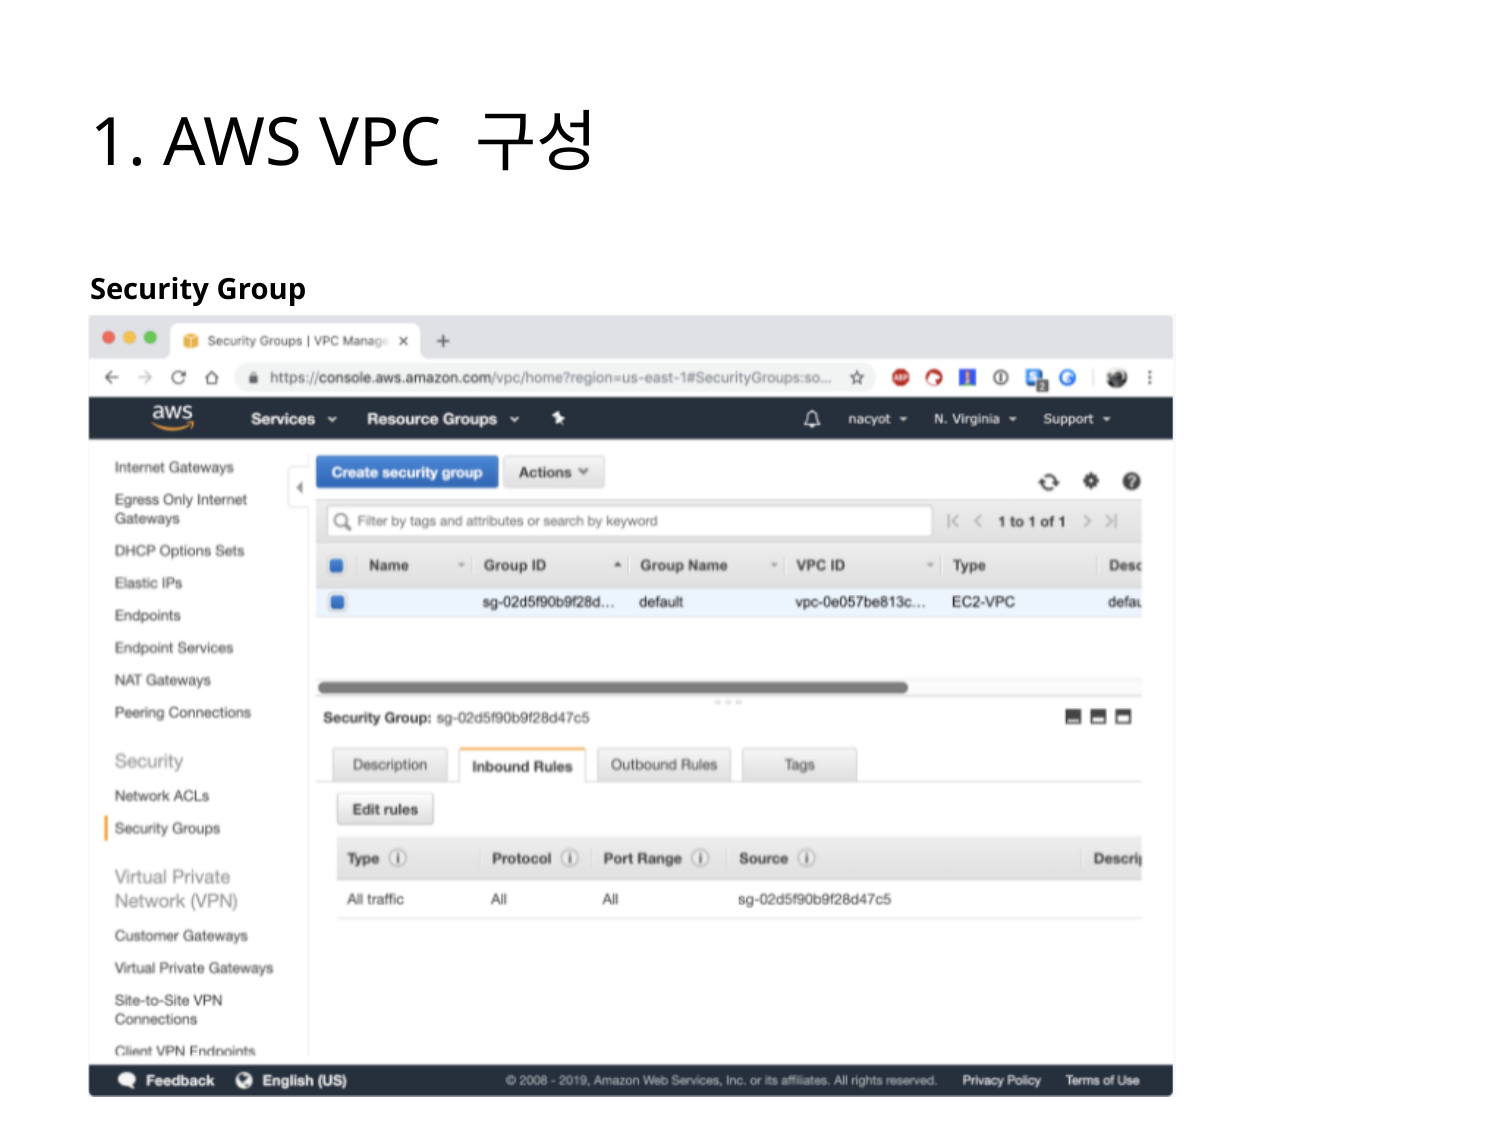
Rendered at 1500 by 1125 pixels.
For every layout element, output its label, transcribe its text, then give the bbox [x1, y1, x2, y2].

list Security Group [75, 262, 1425, 1005]
title 1. AWS VPC 구성 [75, 45, 1425, 233]
picture [88, 314, 1176, 1097]
